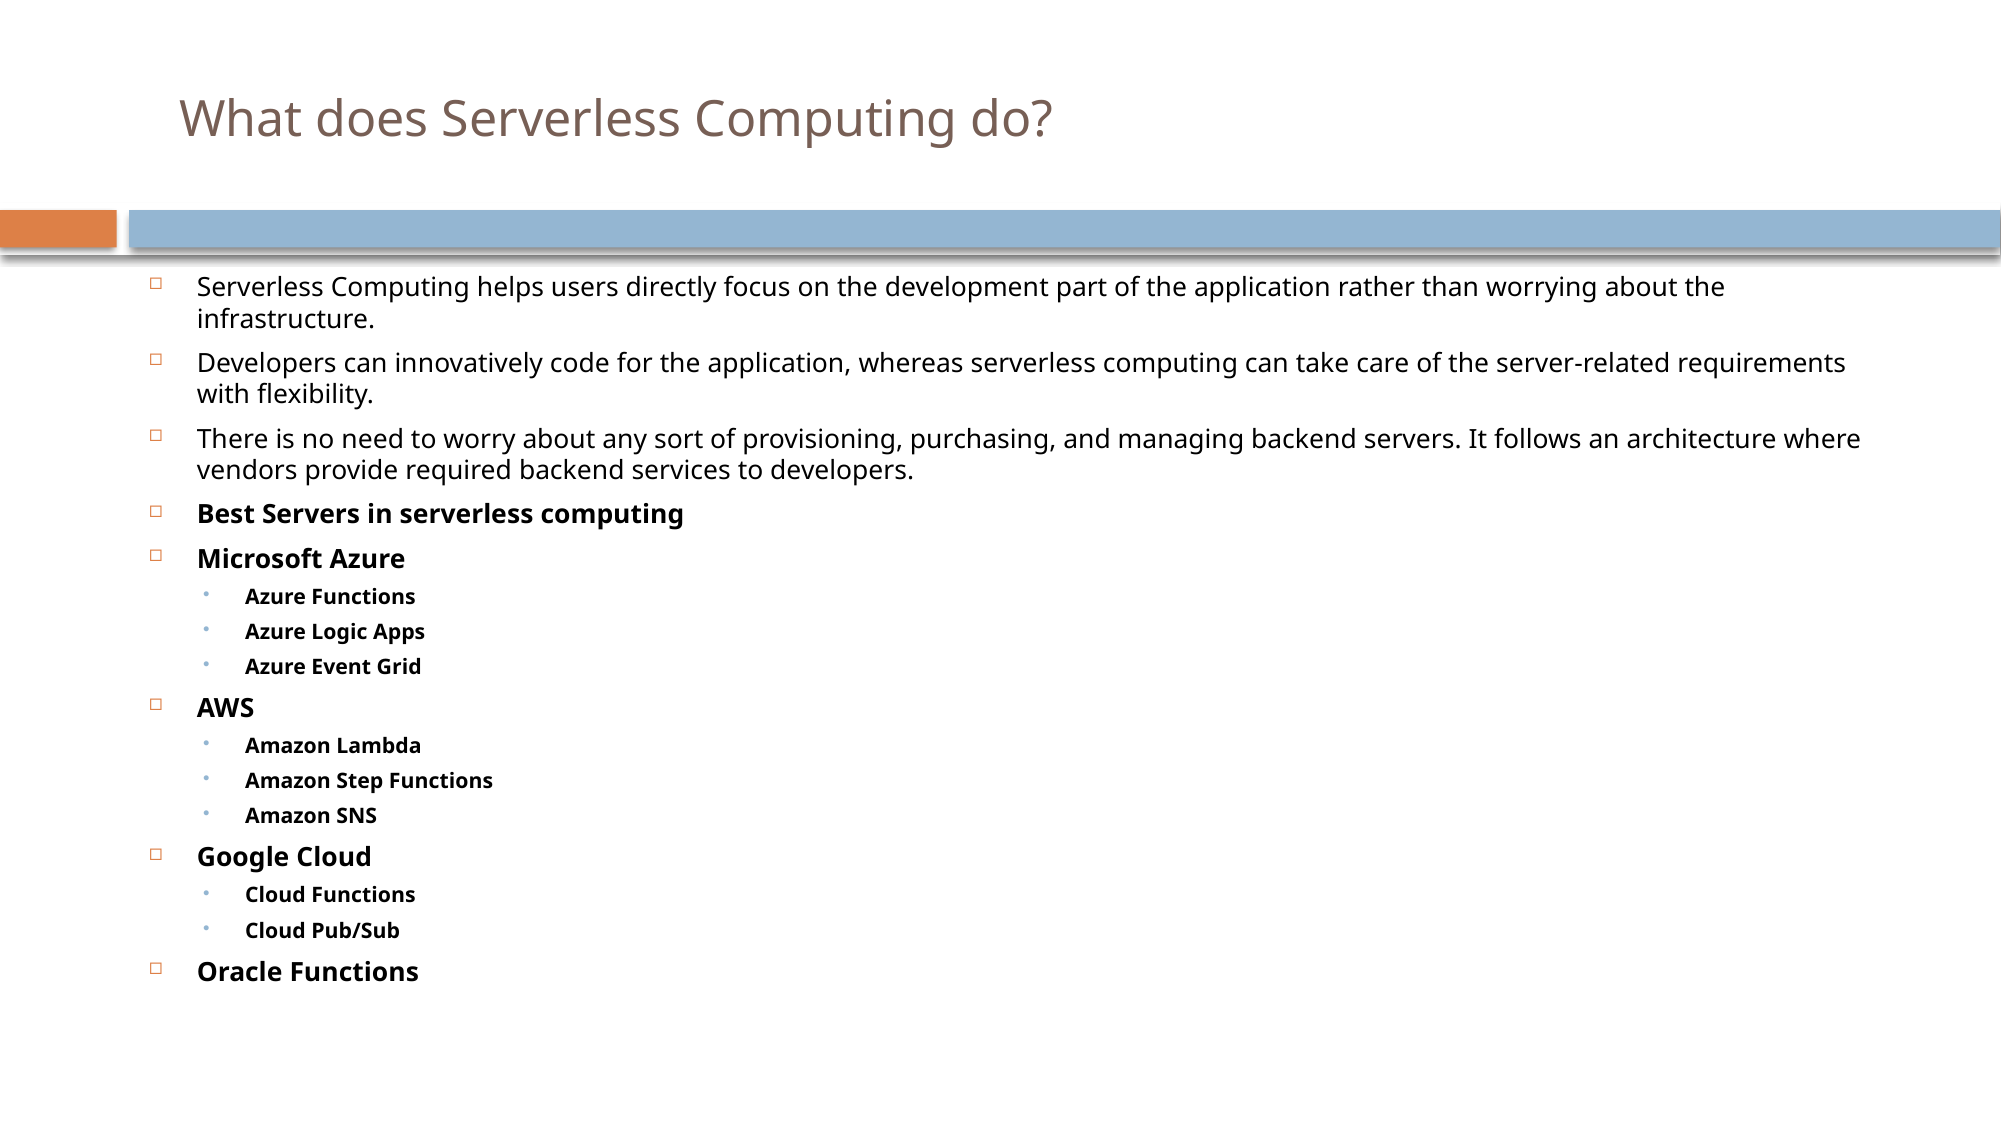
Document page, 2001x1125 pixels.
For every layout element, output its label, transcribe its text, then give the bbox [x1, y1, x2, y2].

title What does Serverless Computing do? [164, 34, 1948, 198]
list Serverless Computing helps users directly focus on the development part of the application rather than worrying about the infrastructure. Developers can innovatively code for the application, whereas serverless computing can take care of the server-related requirements with flexibility. There is no need to worry about any sort of provisioning, purchasing, and managing backend servers. It follows an architecture where vendors provide required backend services to developers. Best Servers in serverless computing Microsoft Azure Azure Functions Azure Logic Apps Azure Event Grid AWS Amazon Lambda Amazon Step Functions Amazon SNS Google Cloud Cloud Functions Cloud Pub/Sub Oracle Functions [133, 262, 1918, 1000]
